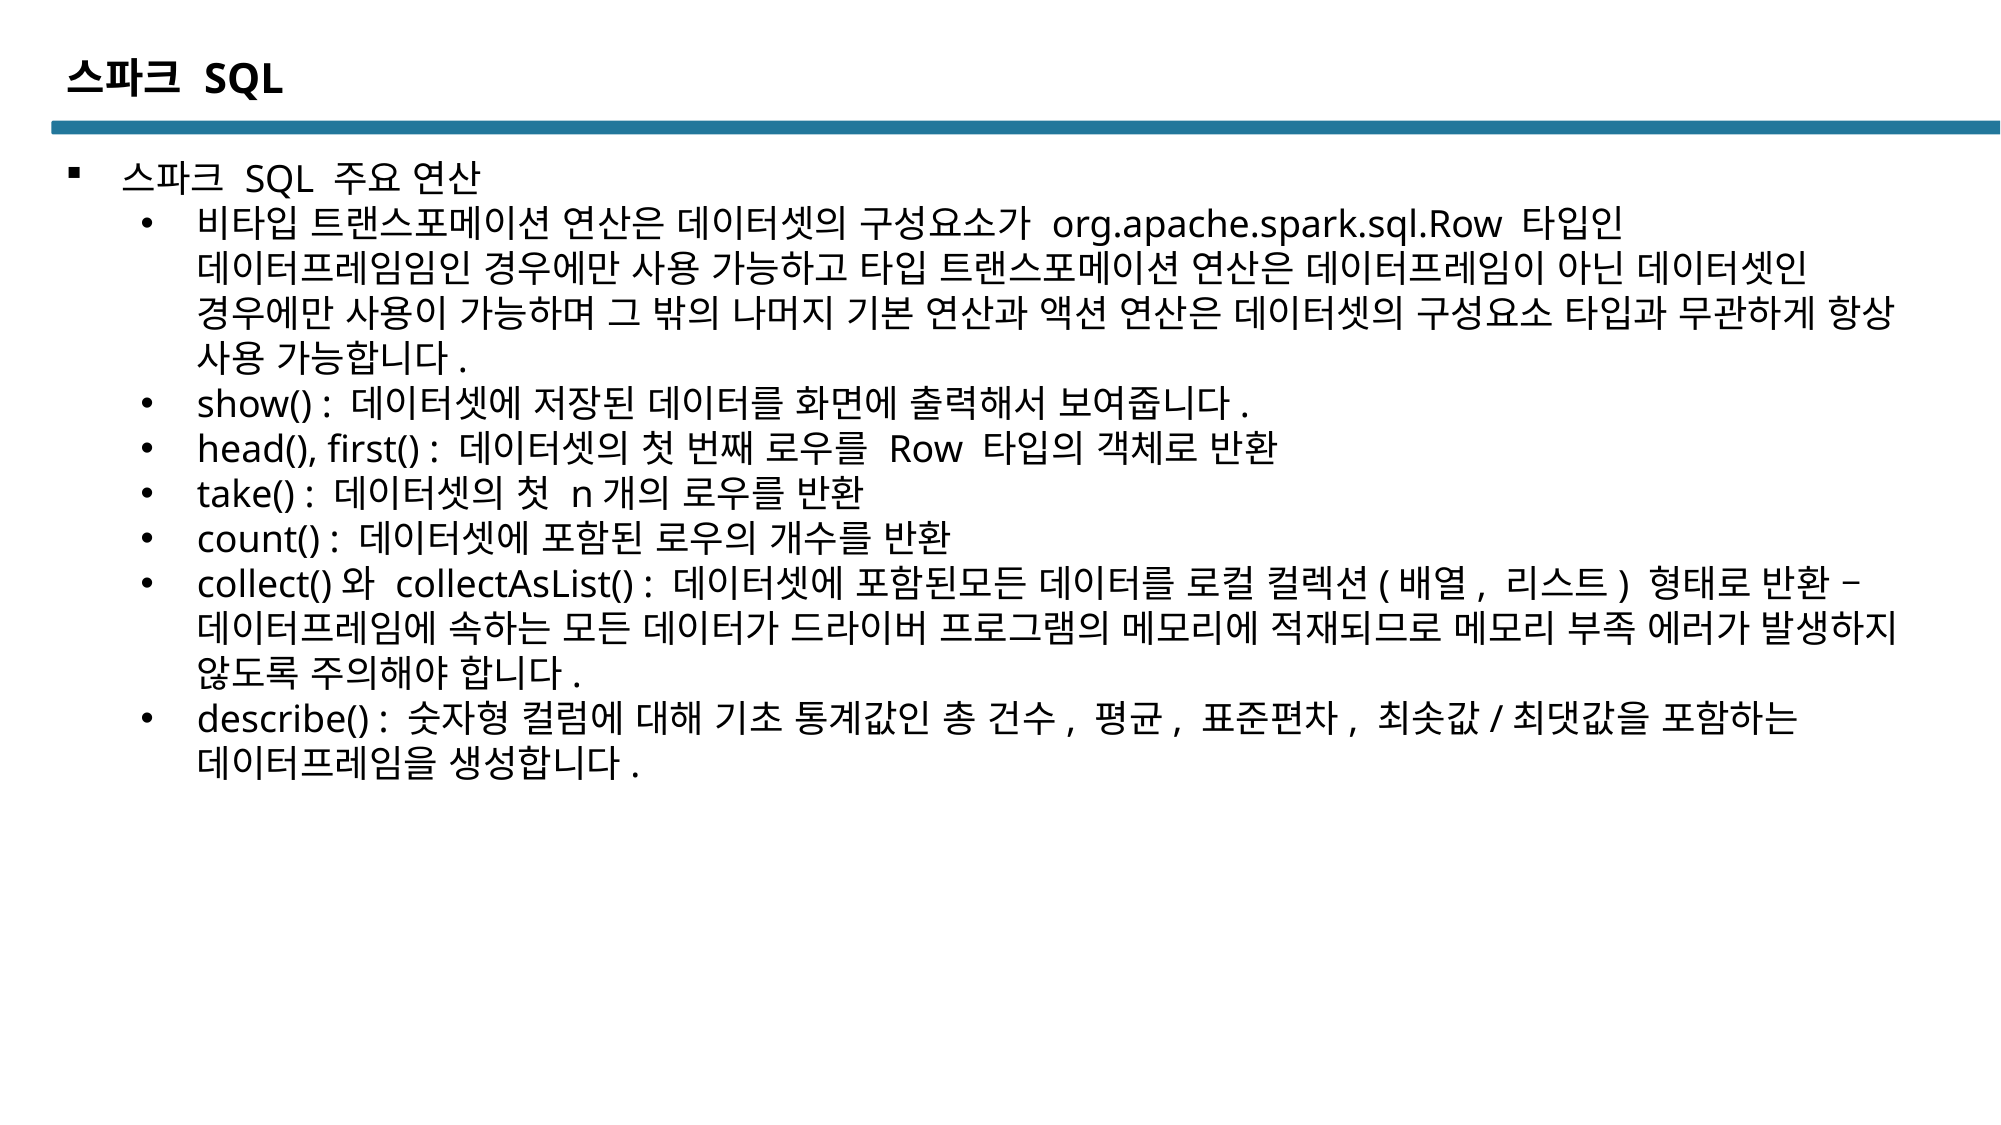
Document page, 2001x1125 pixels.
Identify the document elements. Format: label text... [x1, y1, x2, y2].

text_box 스파크 SQL 주요 연산 비타입 트랜스포메이션 연산은 데이터셋의 구성요소가 org.apache.spark.sql.Row 타입인 데이터프레임임인 경우에만 사용 가능하고 타입 트랜스포메이션 연산은 데이터프레임이 아닌 데이터셋인 경우에만 사용이 가능하며 그 밖의 나머지 기본 연산과 액션 연산은 데이터셋의 구성요소 타입과 무관하게 항상 사용 가능합니다. show() : 데이터셋에 저장된 데이터를 화면에 출력해서 보여줍니다. head(), first() : 데이터셋의 첫 번째 로우를 Row 타입의 객체로 반환 take() : 데이터셋의 첫 n개의 로우를 반환 count() : 데이터셋에 포함된 로우의 개수를 반환 collect()와 collectAsList() : 데이터셋에 포함된모든 데이터를 로컬 컬렉션(배열, 리스트) 형태로 반환 – 데이터프레임에 속하는 모든 데이터가 드라이버 프로그램의 메모리에 적재되므로 메모리 부족 에러가 발생하지 않도록 주의해야 합니다. describe() : 숫자형 컬럼에 대해 기초 통계값인 총 건수, 평균, 표준편차, 최솟값/최댓값을 포함하는 데이터프레임을 생성합니다. [50, 147, 1916, 793]
text_box 스파크 SQL [51, 50, 1238, 121]
